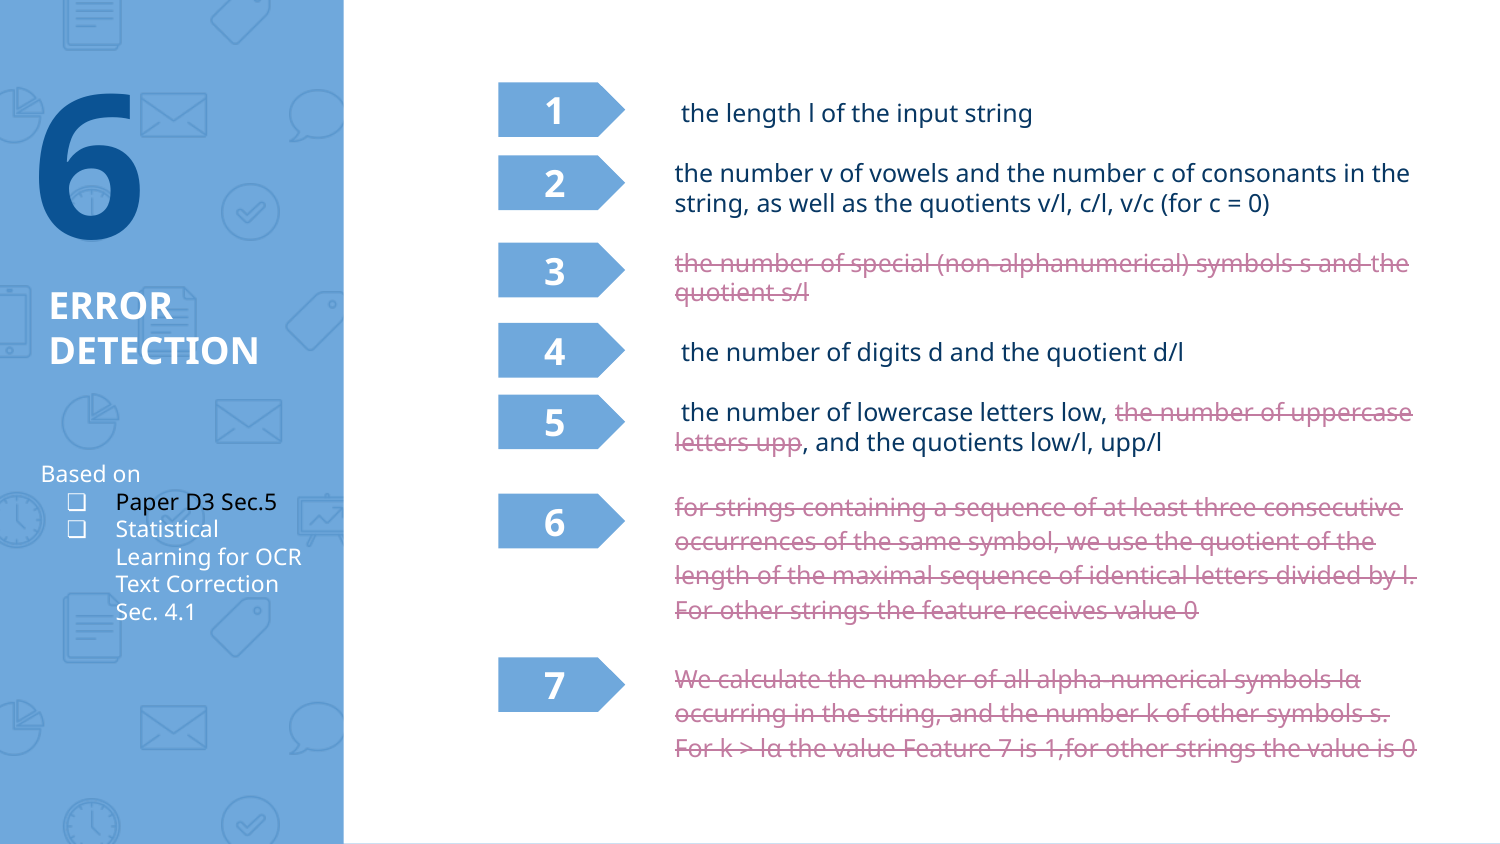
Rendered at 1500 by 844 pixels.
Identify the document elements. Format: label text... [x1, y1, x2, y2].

list the length l of the input string the number v of vowels and the number c of consonants in the string, as well as the quotients v/l, c/l, v/c (for c = 0) the number of special (non-alphanumerical) symbols s and the quotient s/l the number of digits d and the quotient d/l the number of lowercase letters low, the number of uppercase letters upp, and the quotients low/l, upp/l for strings containing a sequence of at least three consecutive occurrences of the same symbol, we use the quotient of the length of the maximal sequence of identical letters divided by l. For other strings the feature receives value 0 We calculate the number of all alpha-numerical symbols lα occurring in the string, and the number k of other symbols s. For k > lα the value Feature 7 is 1,for other strings the value is 0 [659, 82, 1445, 809]
text_box 3 [498, 242, 626, 298]
text_box Based on Paper D3 Sec.5 Statistical Learning for OCR Text Correction Sec. 4.1 [25, 444, 323, 708]
text_box 2 [498, 155, 626, 211]
text_box 6 [498, 493, 626, 549]
title ERROR DETECTION [33, 266, 315, 408]
text_box 7 [498, 657, 626, 712]
text_box 4 [498, 322, 626, 378]
text_box 5 [498, 394, 626, 450]
text_box 1 [498, 82, 626, 137]
slide_number ‹#› [17, 23, 315, 230]
